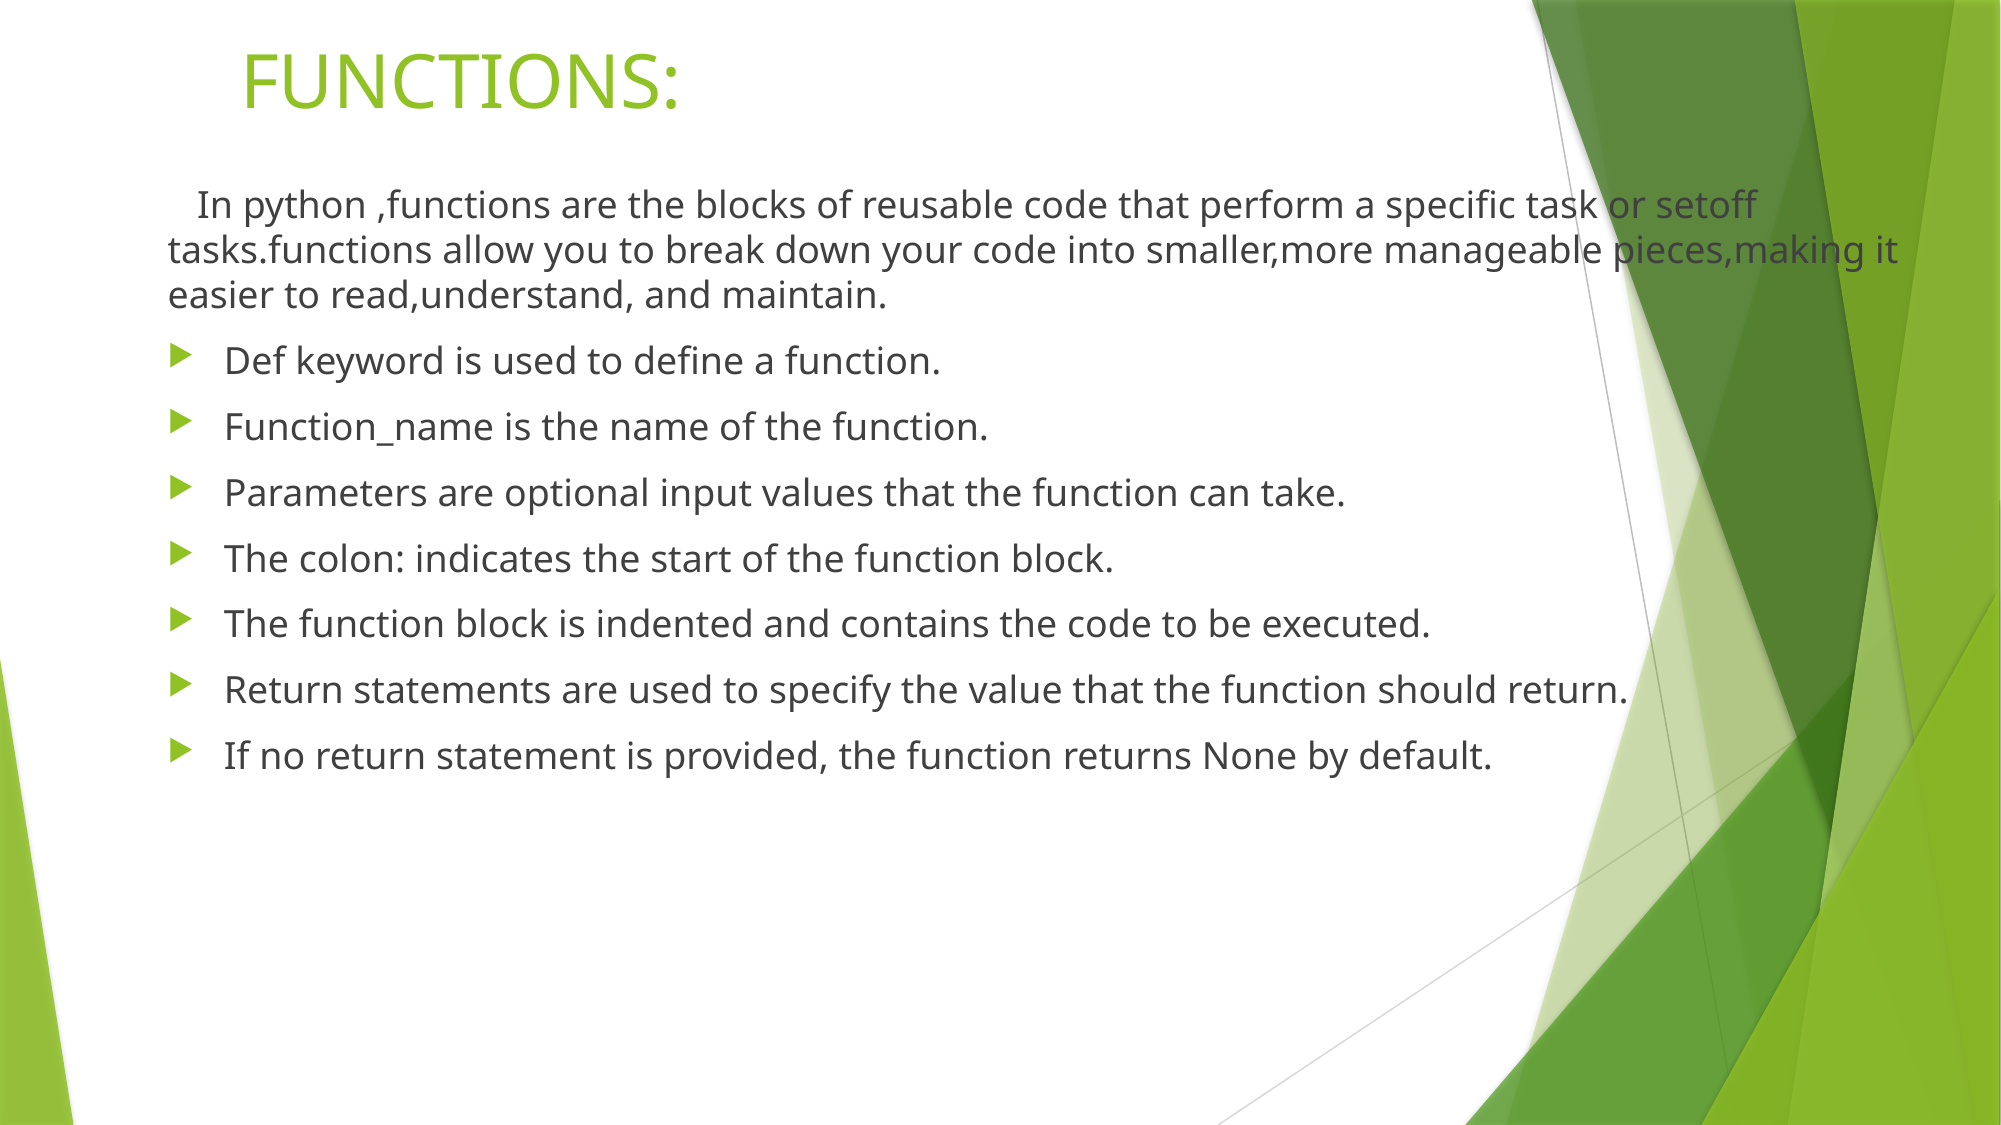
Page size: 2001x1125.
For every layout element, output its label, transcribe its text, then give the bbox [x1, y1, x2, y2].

title FUNCTIONS: [225, 26, 1800, 163]
list In python ,functions are the blocks of reusable code that perform a specific task or setoff tasks.functions allow you to break down your code into smaller,more manageable pieces,making it easier to read,understand, and maintain. Def keyword is used to define a function. Function_name is the name of the function. Parameters are optional input values that the function can take. The colon: indicates the start of the function block. The function block is indented and contains the code to be executed. Return statements are used to specify the value that the function should return. If no return statement is provided, the function returns None by default. [152, 173, 1984, 963]
